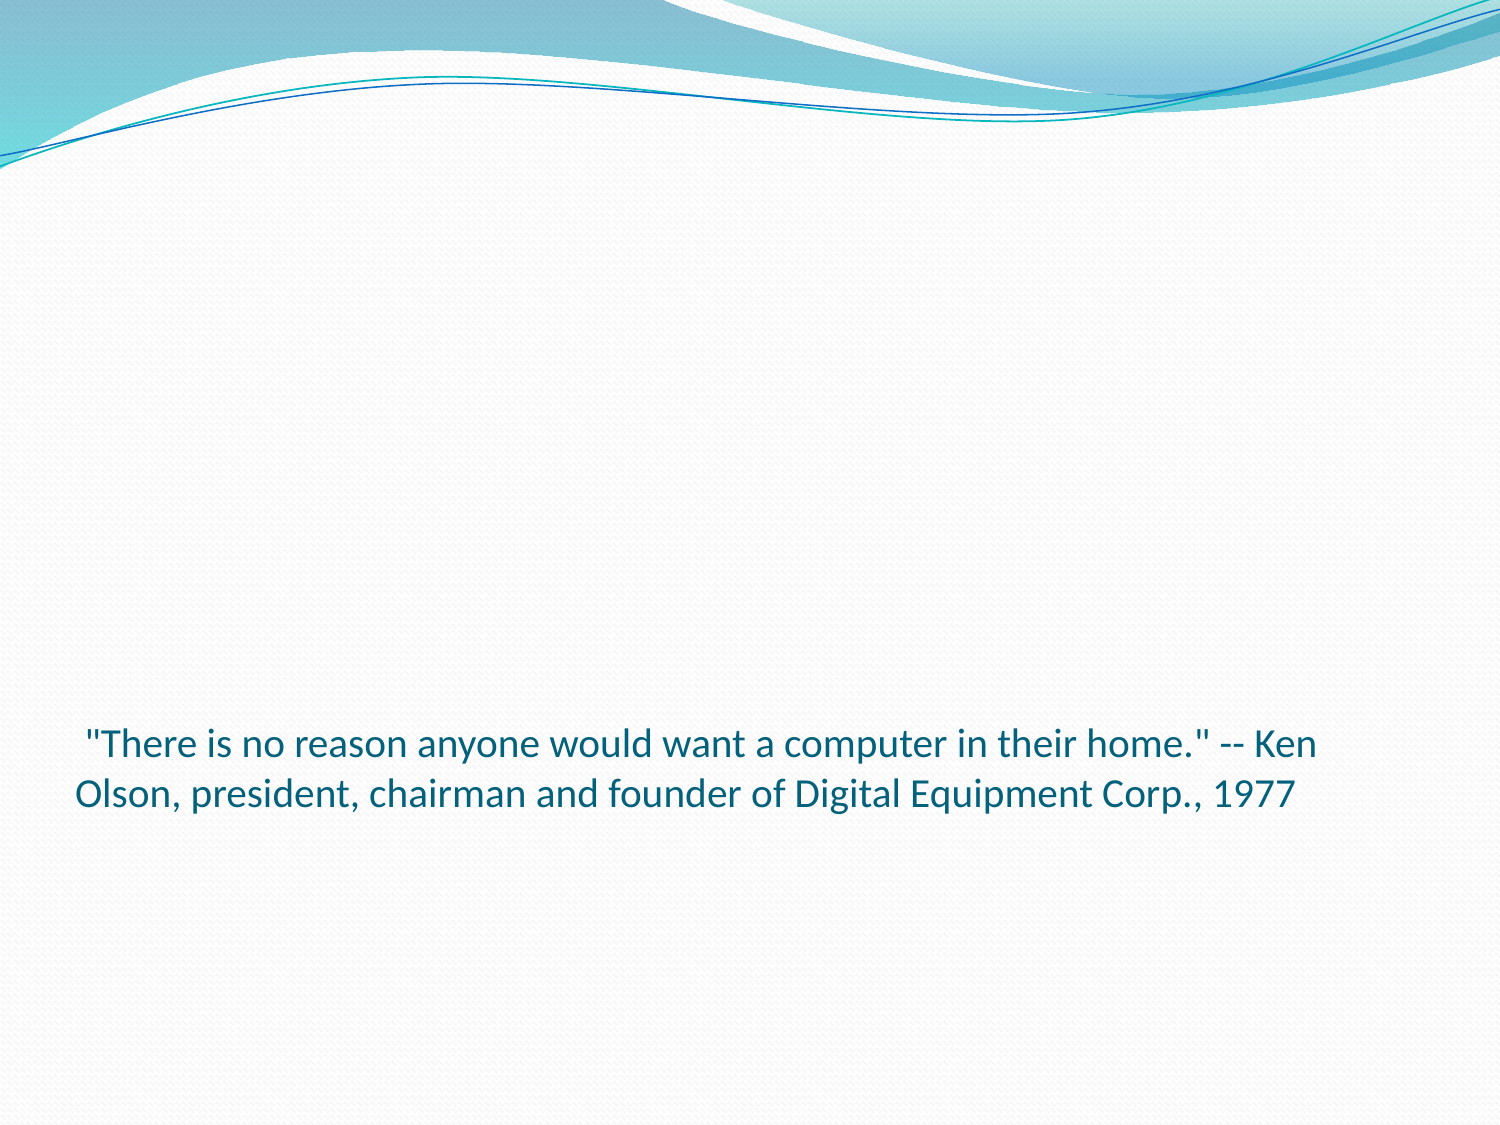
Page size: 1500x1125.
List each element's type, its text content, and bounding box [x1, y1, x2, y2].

title "There is no reason anyone would want a computer in their home." -- Ken Olson, president, chairman and founder of Digital Equipment Corp., 1977 [75, 474, 1425, 950]
